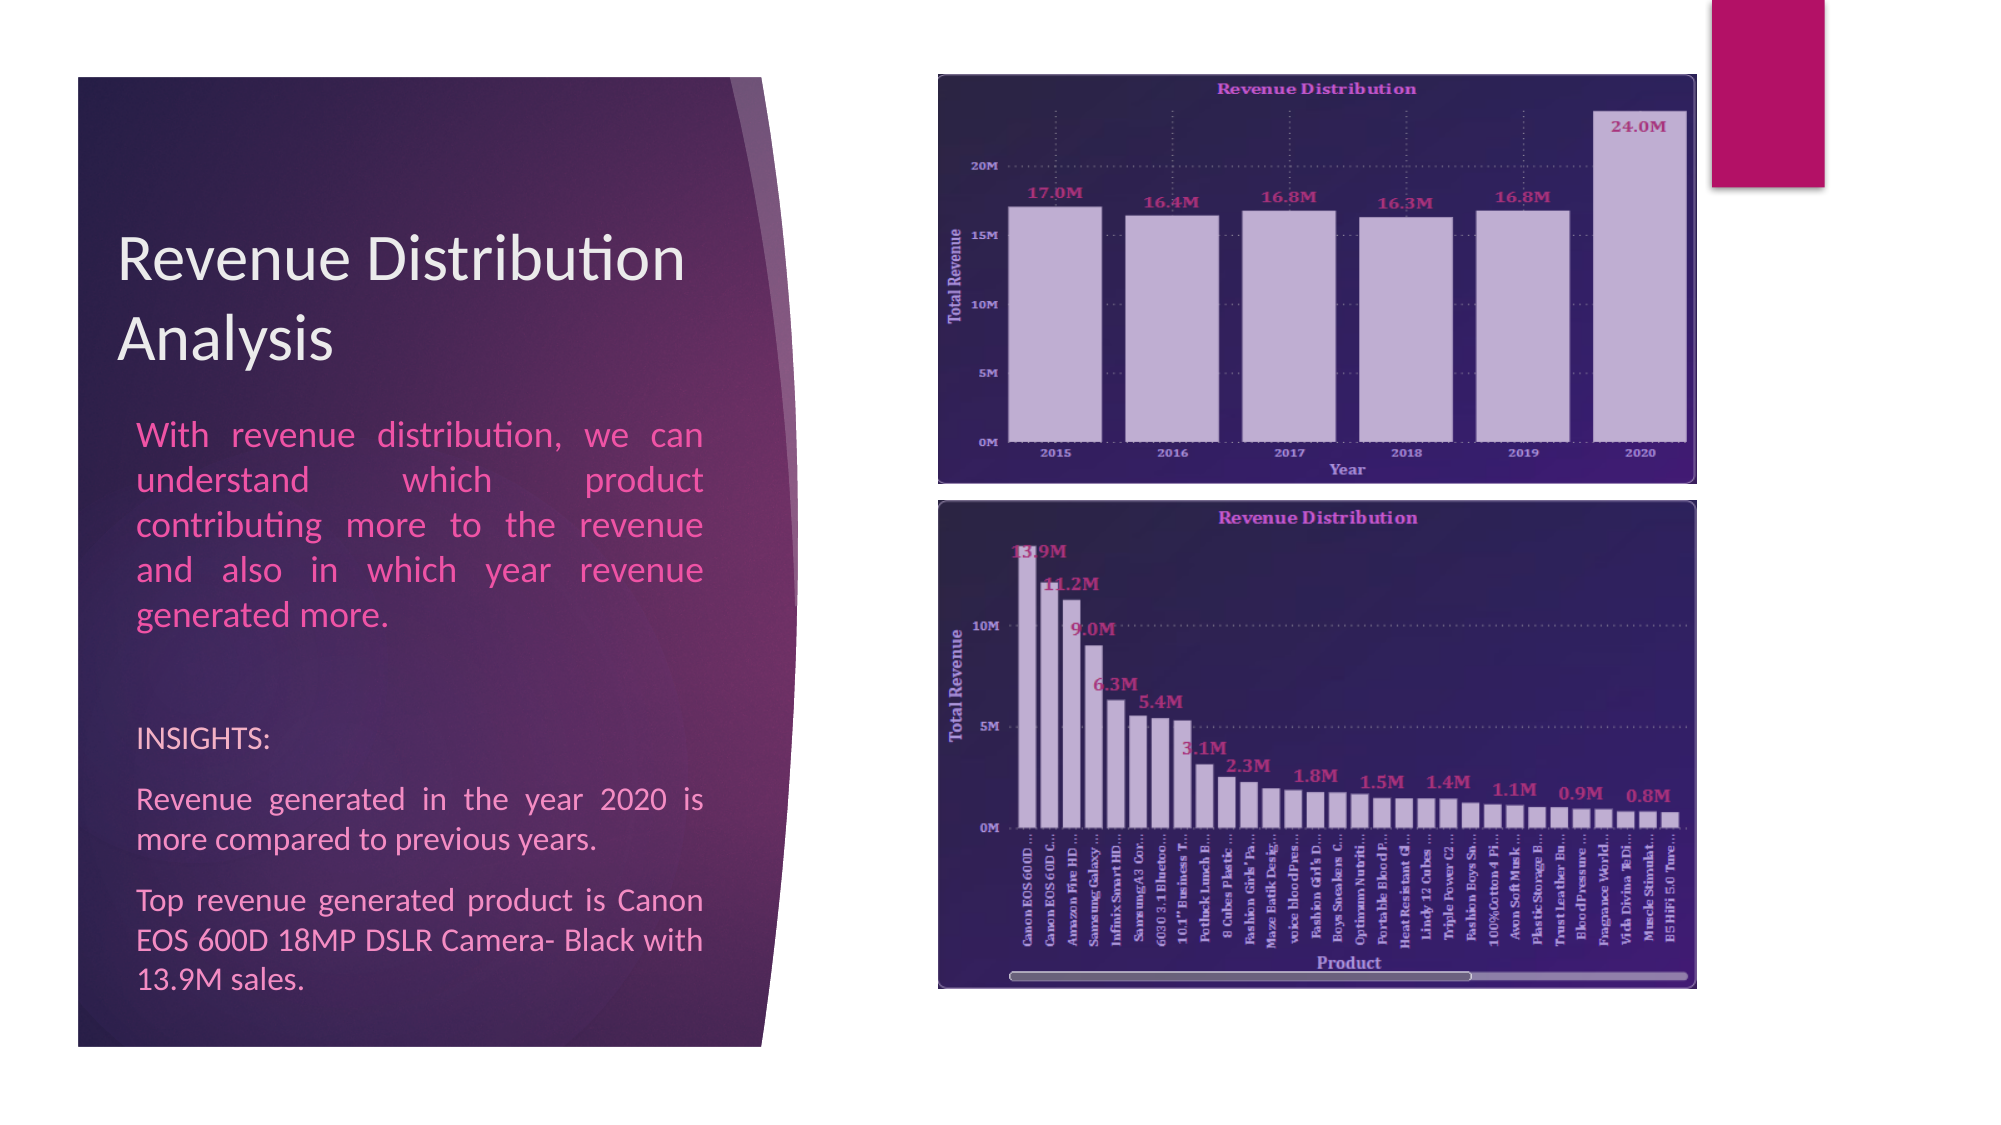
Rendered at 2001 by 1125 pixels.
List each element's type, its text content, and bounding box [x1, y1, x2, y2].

picture [937, 500, 1697, 989]
list With revenue distribution, we can understand which product contributing more to the revenue and also in which year revenue generated more. INSIGHTS: Revenue generated in the year 2020 is more compared to previous years. Top revenue generated product is Canon EOS 600D 18MP DSLR Camera- Black with 13.9M sales. [120, 402, 720, 1026]
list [937, 74, 1698, 484]
title Revenue Distribution Analysis [102, 116, 720, 382]
